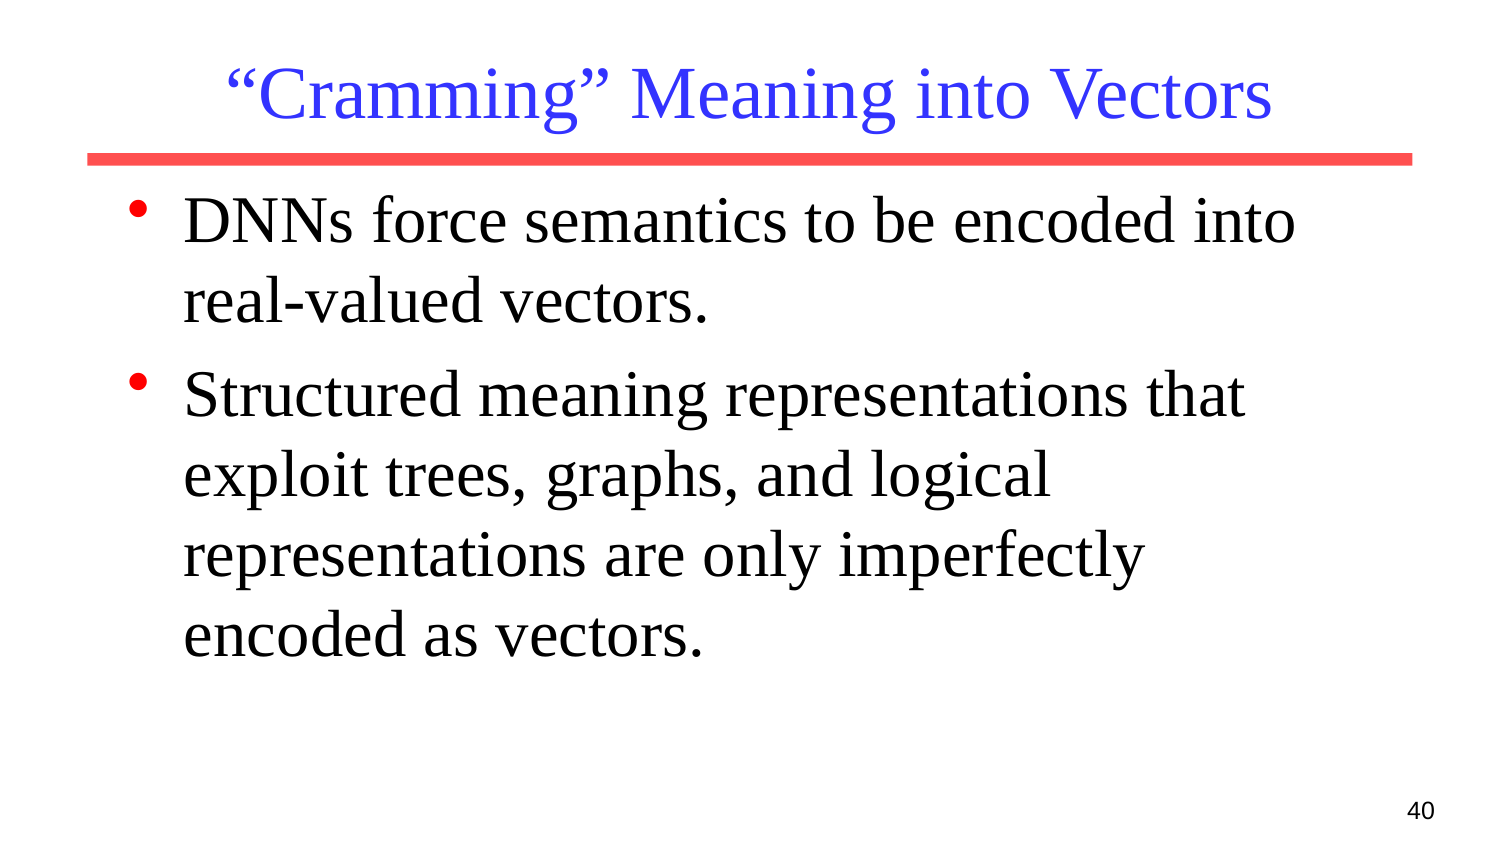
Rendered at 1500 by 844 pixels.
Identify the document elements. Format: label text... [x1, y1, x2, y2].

slide_number 40 [1137, 787, 1451, 844]
title “Cramming” Meaning into Vectors [112, 27, 1388, 151]
list DNNs force semantics to be encoded into real-valued vectors. Structured meaning representations that exploit trees, graphs, and logical representations are only imperfectly encoded as vectors. [112, 168, 1388, 746]
